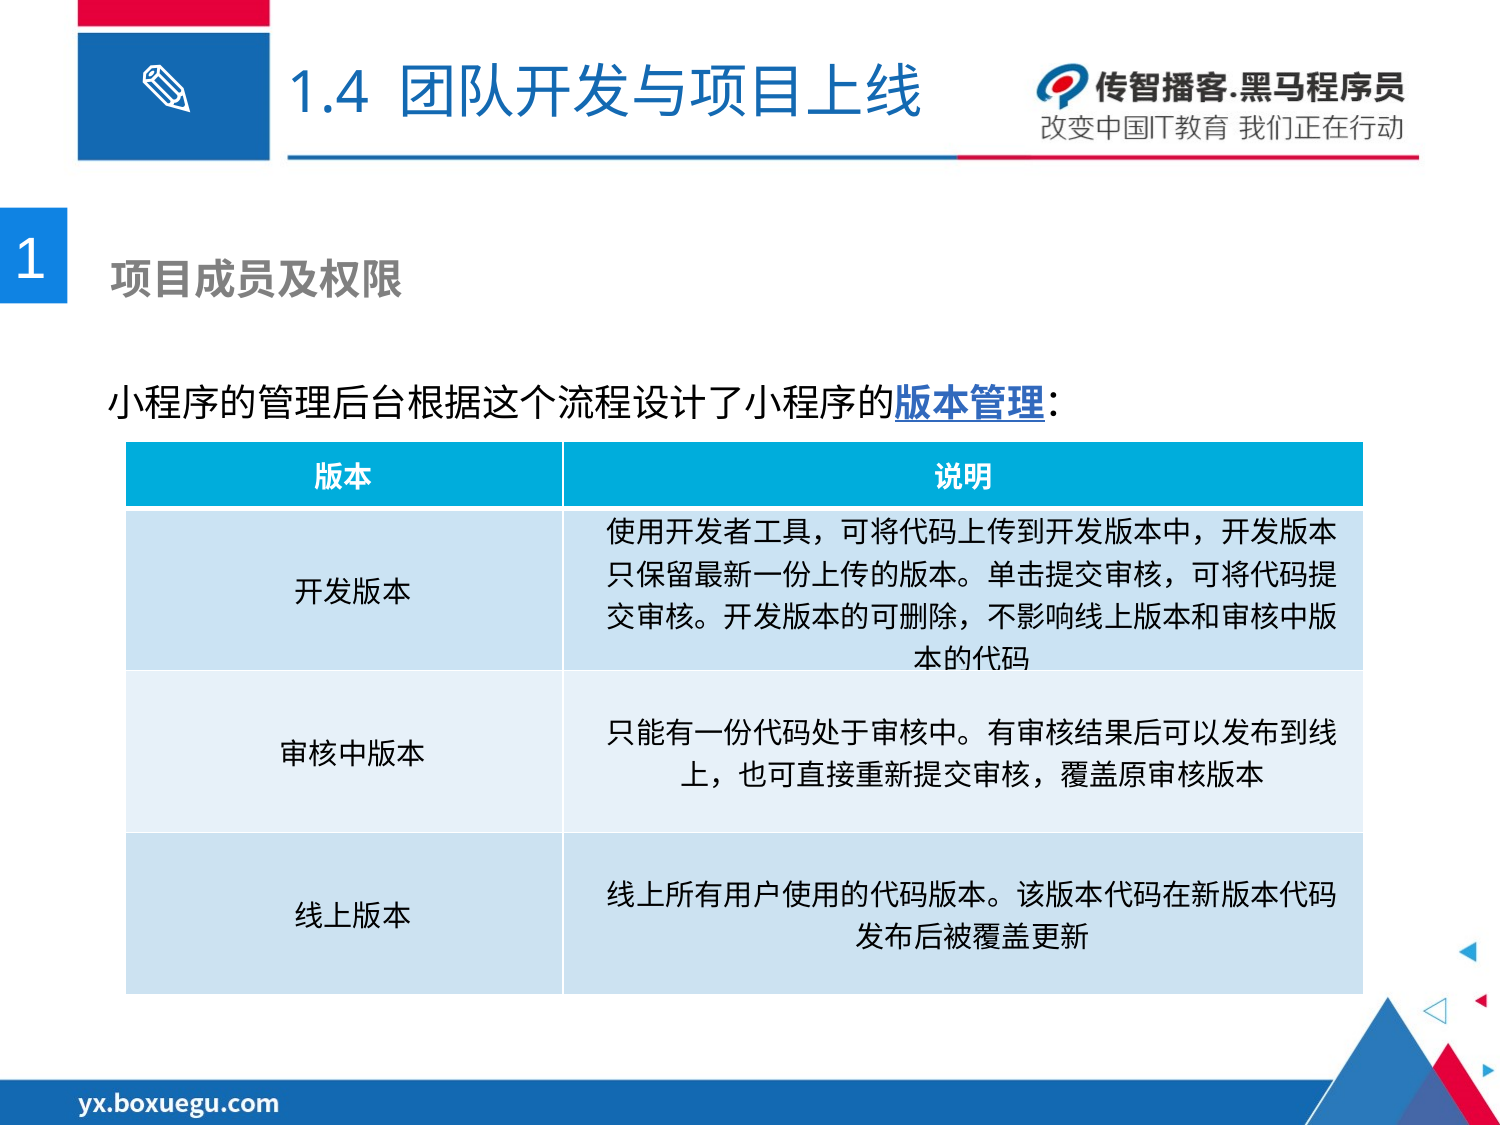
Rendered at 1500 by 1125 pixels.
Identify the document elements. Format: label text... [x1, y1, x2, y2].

table_cell 审核中版本 [126, 671, 562, 832]
table_cell 线上所有用户使用的代码版本。该版本代码在新版本代码发布后被覆盖更新 [564, 833, 1363, 994]
table_cell 开发版本 [126, 511, 562, 670]
text_box 小程序的管理后台根据这个流程设计了小程序的版本管理： [92, 326, 1390, 432]
table_header 版本 [126, 442, 562, 506]
text_box 项目成员及权限 [70, 245, 842, 310]
table_cell 线上版本 [126, 833, 562, 994]
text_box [0, 207, 68, 304]
title 1.4 团队开发与项目上线 [271, 25, 1046, 153]
picture [0, 1, 1500, 1125]
table_cell 使用开发者工具，可将代码上传到开发版本中，开发版本只保留最新一份上传的版本。单击提交审核，可将代码提交审核。开发版本的可删除，不影响线上版本和审核中版本的代码 [564, 511, 1363, 670]
table_cell 只能有一份代码处于审核中。有审核结果后可以发布到线上，也可直接重新提交审核，覆盖原审核版本 [564, 671, 1363, 832]
table_header 说明 [564, 442, 1363, 506]
